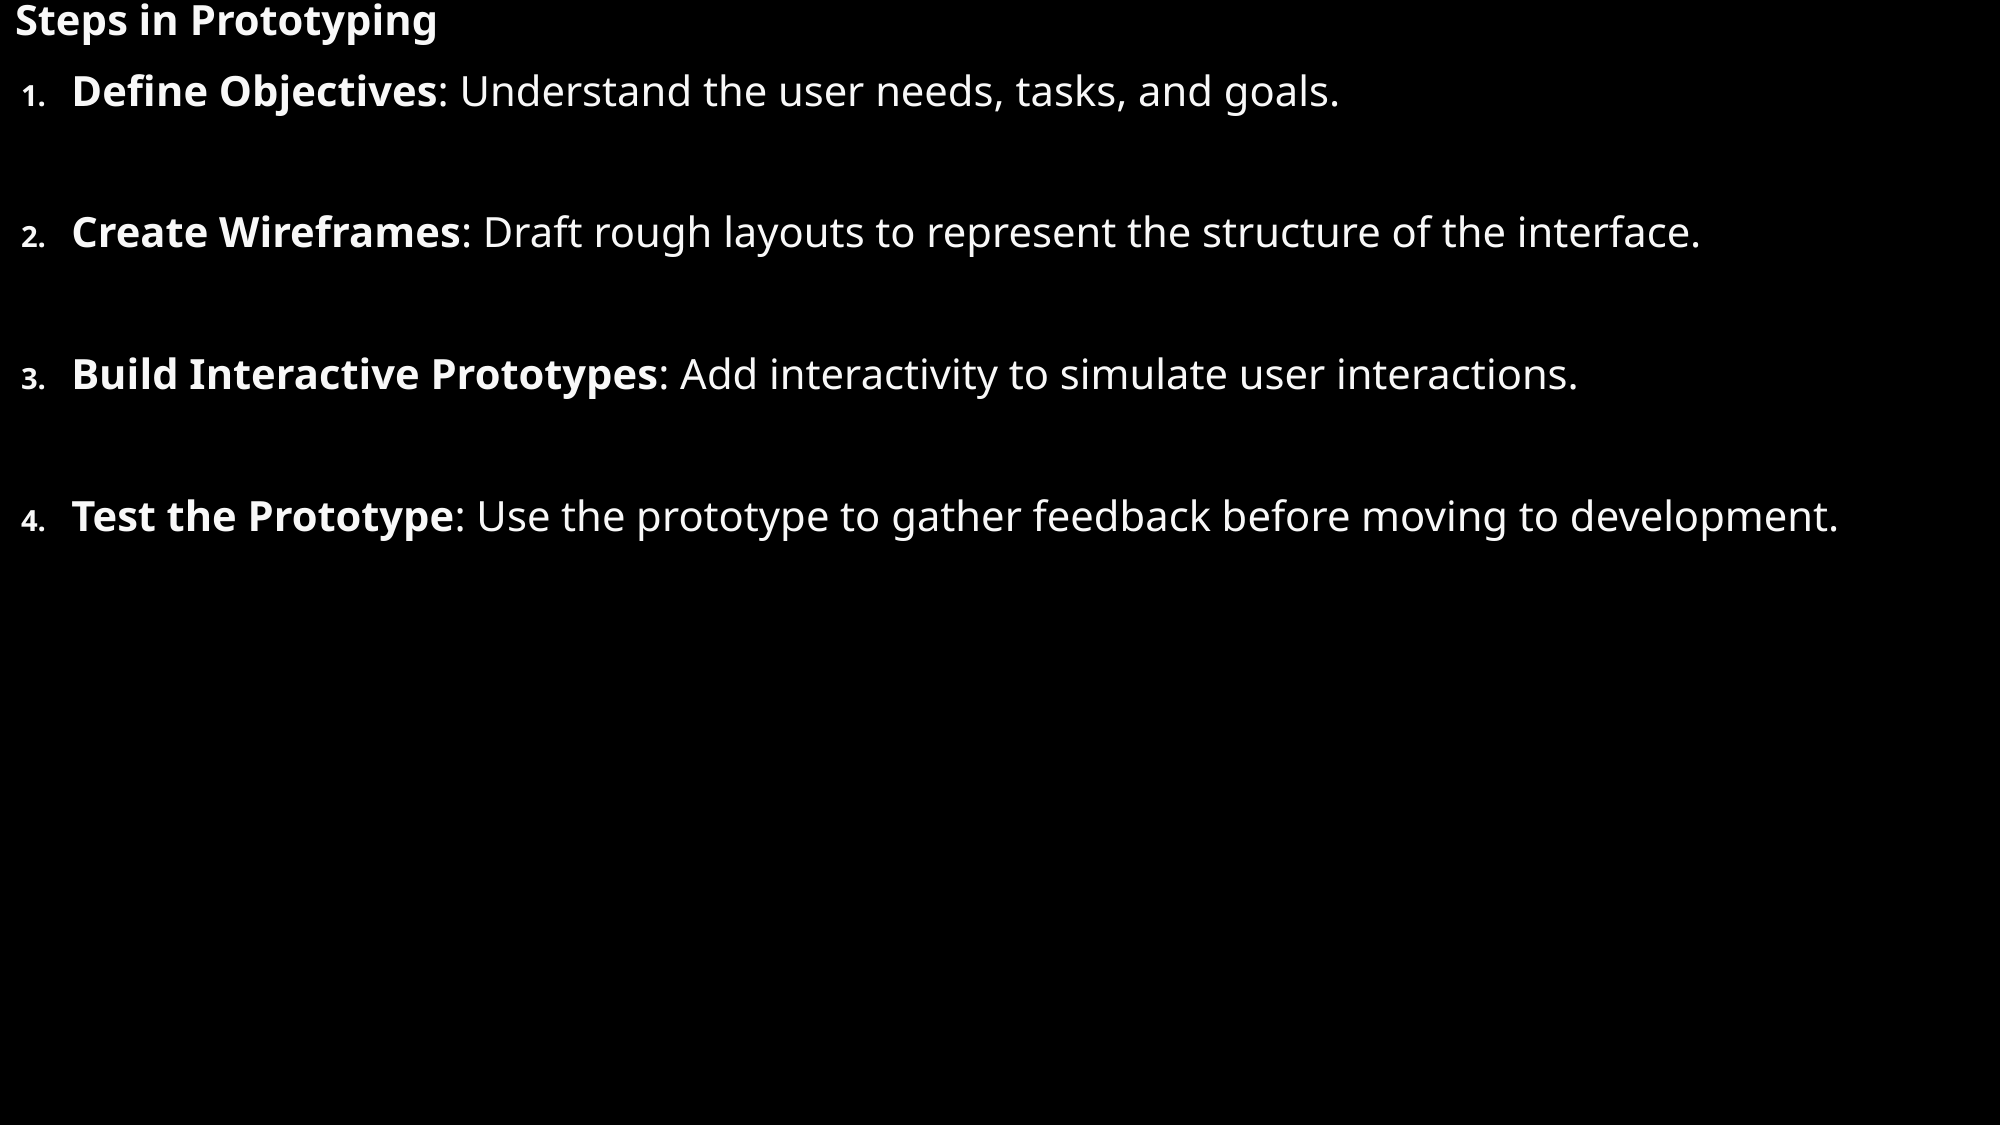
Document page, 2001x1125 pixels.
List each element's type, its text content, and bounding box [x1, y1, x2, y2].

list Steps in Prototyping Define Objectives: Understand the user needs, tasks, and goals. Create Wireframes: Draft rough layouts to represent the structure of the interface. Build Interactive Prototypes: Add interactivity to simulate user interactions. Test the Prototype: Use the prototype to gather feedback before moving to development. [0, 0, 2000, 1125]
